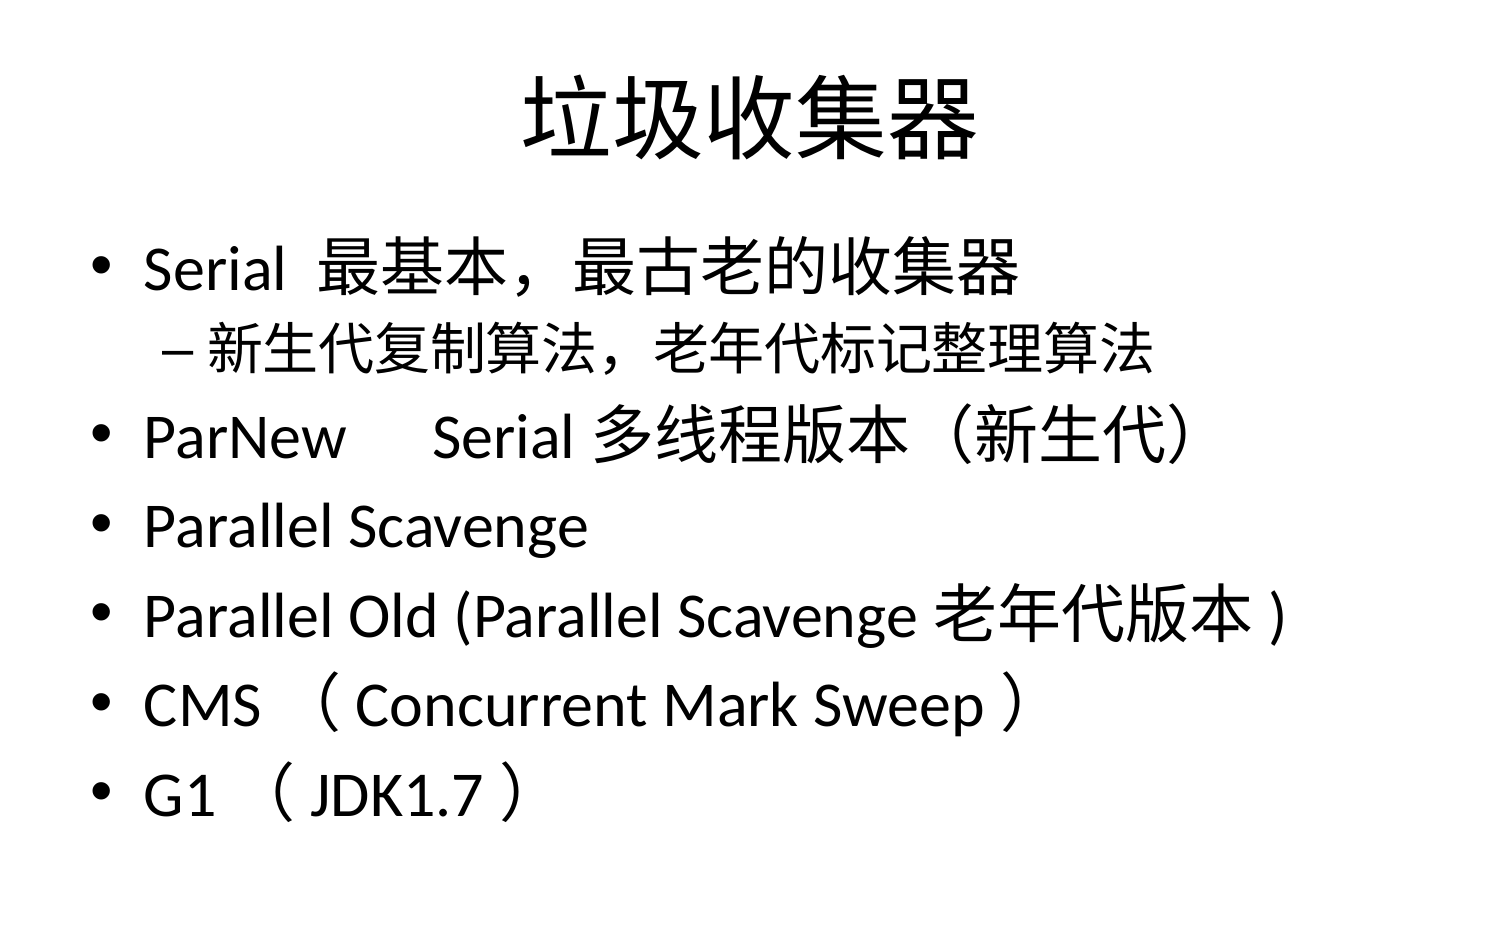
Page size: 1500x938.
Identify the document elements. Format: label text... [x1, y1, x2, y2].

list Serial 最基本，最古老的收集器 新生代复制算法，老年代标记整理算法 ParNew Serial多线程版本（新生代） Parallel Scavenge Parallel Old (Parallel Scavenge老年代版本) CMS（Concurrent Mark Sweep） G1（JDK1.7） [75, 218, 1425, 838]
title 垃圾收集器 [75, 37, 1425, 194]
